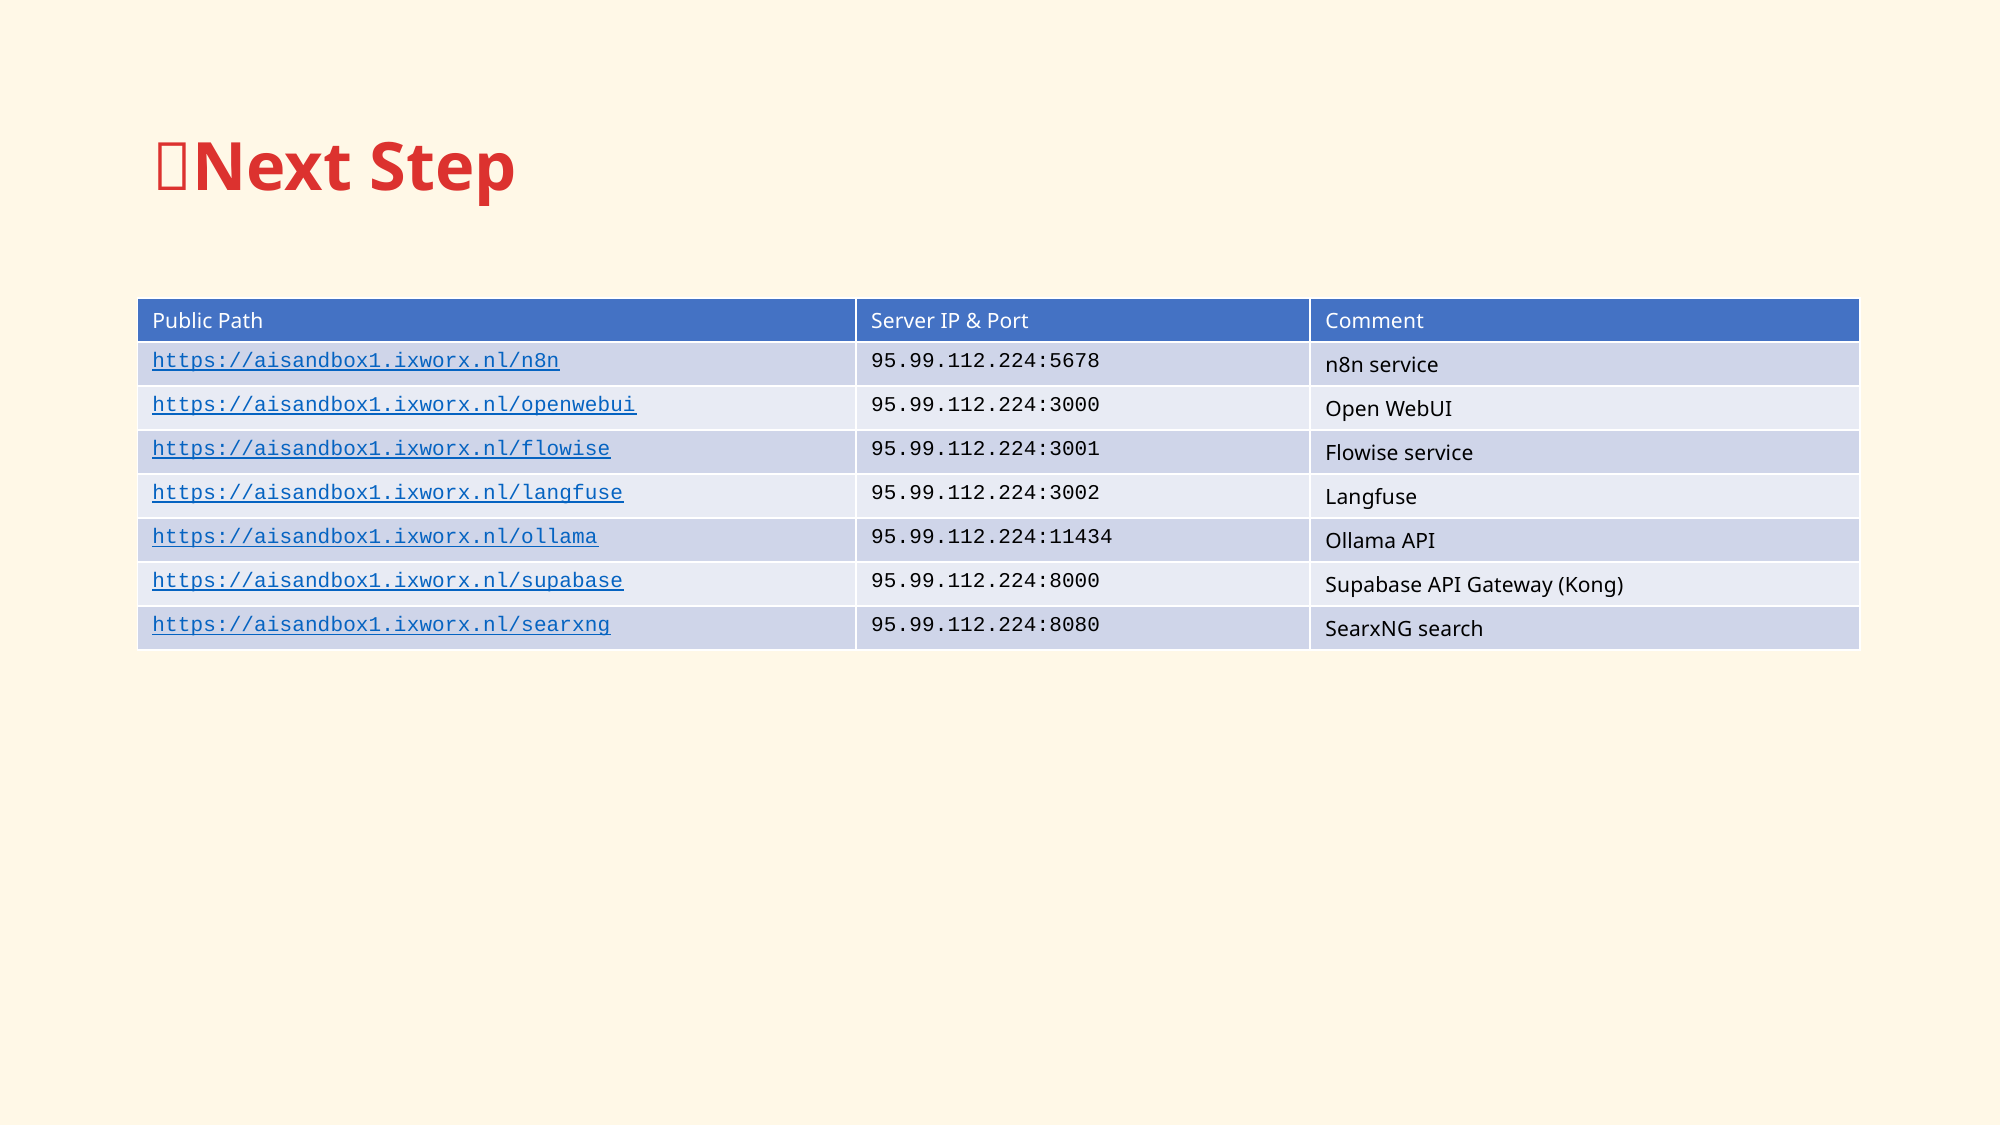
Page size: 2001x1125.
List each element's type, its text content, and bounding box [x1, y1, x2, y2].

table_header Server IP & Port [857, 299, 1309, 341]
table_cell 95.99.112.224:3002 [857, 475, 1309, 517]
table_cell https://aisandbox1.ixworx.nl/n8n [138, 343, 855, 385]
table_cell Langfuse [1311, 475, 1859, 517]
table_cell https://aisandbox1.ixworx.nl/flowise [138, 431, 855, 473]
table_cell Flowise service [1311, 431, 1859, 473]
table_cell https://aisandbox1.ixworx.nl/langfuse [138, 475, 855, 517]
table_cell https://aisandbox1.ixworx.nl/ollama [138, 519, 855, 561]
table_header Comment [1311, 299, 1859, 341]
table_cell 95.99.112.224:3001 [857, 431, 1309, 473]
table_cell 95.99.112.224:8000 [857, 563, 1309, 605]
table_cell 95.99.112.224:5678 [857, 343, 1309, 385]
table_cell https://aisandbox1.ixworx.nl/openwebui [138, 387, 855, 429]
table_header Public Path [138, 299, 855, 341]
table_cell SearxNG search [1311, 607, 1859, 649]
table_cell https://aisandbox1.ixworx.nl/searxng [138, 607, 855, 649]
table_cell 95.99.112.224:8080 [857, 607, 1309, 649]
table_cell Open WebUI [1311, 387, 1859, 429]
table_cell Ollama API [1311, 519, 1859, 561]
table_cell https://aisandbox1.ixworx.nl/supabase [138, 563, 855, 605]
title 🚦Next Step [137, 59, 1863, 278]
table_cell n8n service [1311, 343, 1859, 385]
table_cell Supabase API Gateway (Kong) [1311, 563, 1859, 605]
table_cell 95.99.112.224:11434 [857, 519, 1309, 561]
table_cell 95.99.112.224:3000 [857, 387, 1309, 429]
